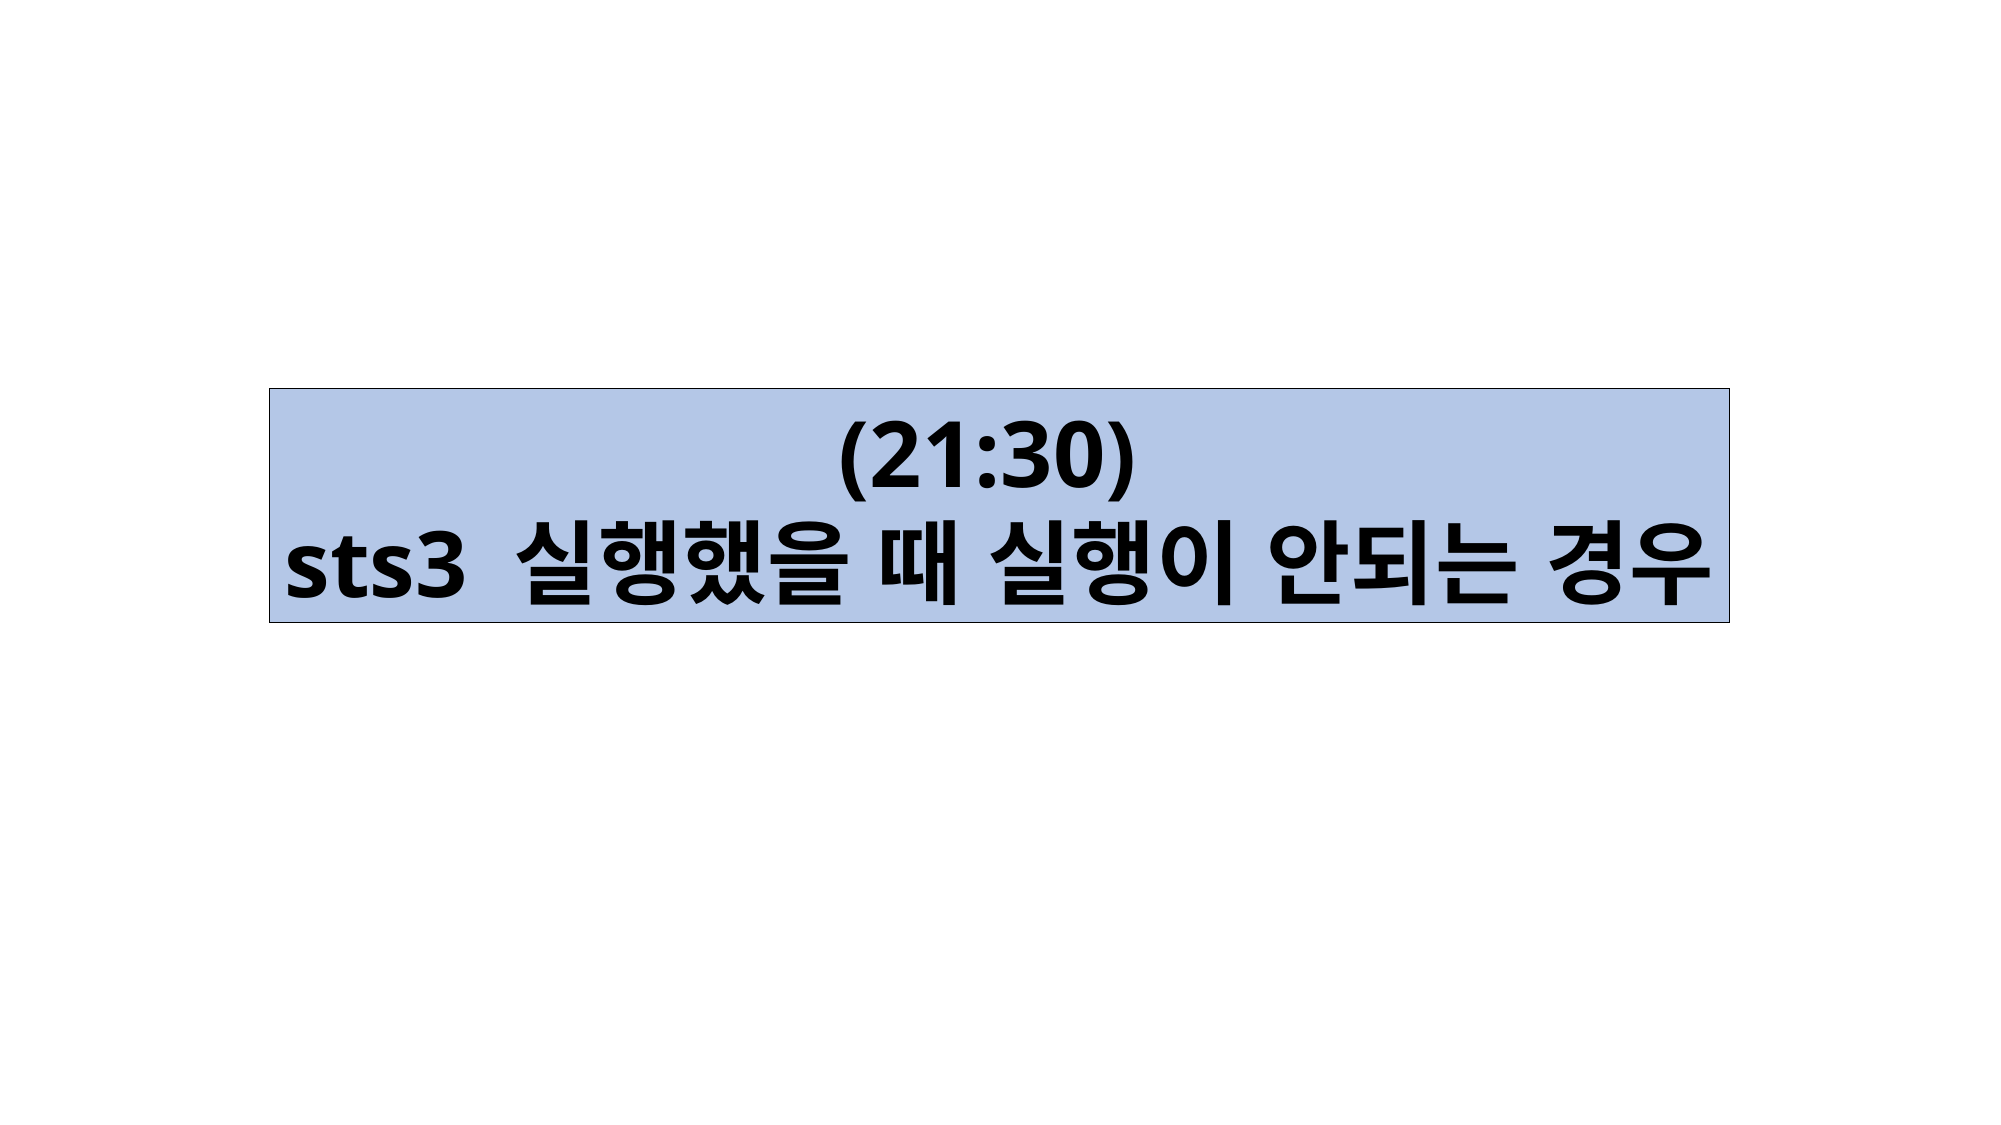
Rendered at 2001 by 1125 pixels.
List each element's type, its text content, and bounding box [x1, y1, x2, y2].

text_box (21:30) sts3 실행했을 때 실행이 안되는 경우 [269, 388, 1730, 623]
